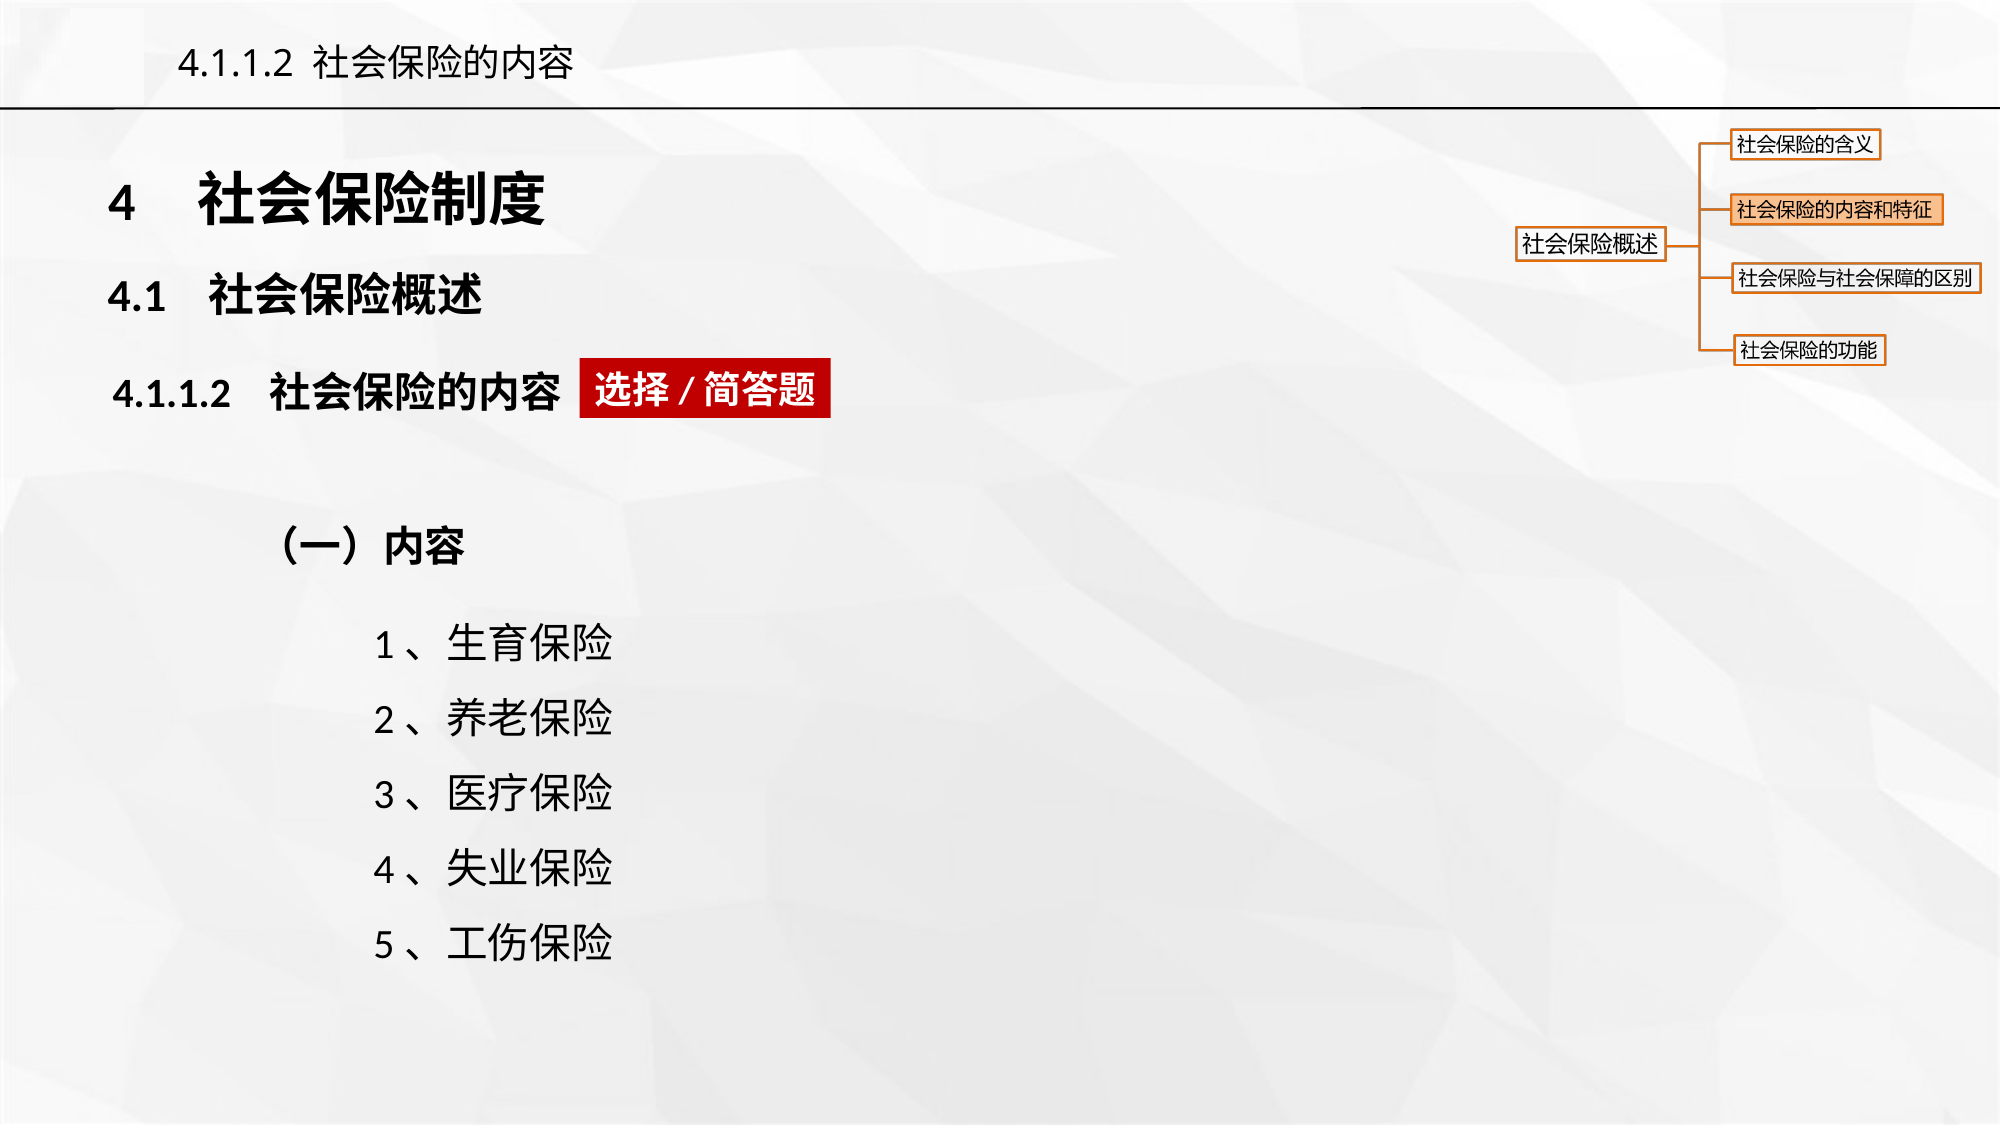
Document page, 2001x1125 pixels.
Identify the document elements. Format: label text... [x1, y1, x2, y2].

text_box （一）内容 [243, 512, 482, 578]
text_box 4.1 社会保险概述 [71, 258, 519, 328]
text_box 1、生育保险 2、养老保险 3、医疗保险 4、失业保险 5、工伤保险 [358, 584, 629, 975]
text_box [100, 358, 824, 425]
text_box 4 社会保险制度 [17, 154, 638, 240]
picture [1508, 125, 1985, 373]
text_box 4.1.1.2 社会保险的内容 [163, 31, 590, 92]
picture [4, 0, 154, 111]
